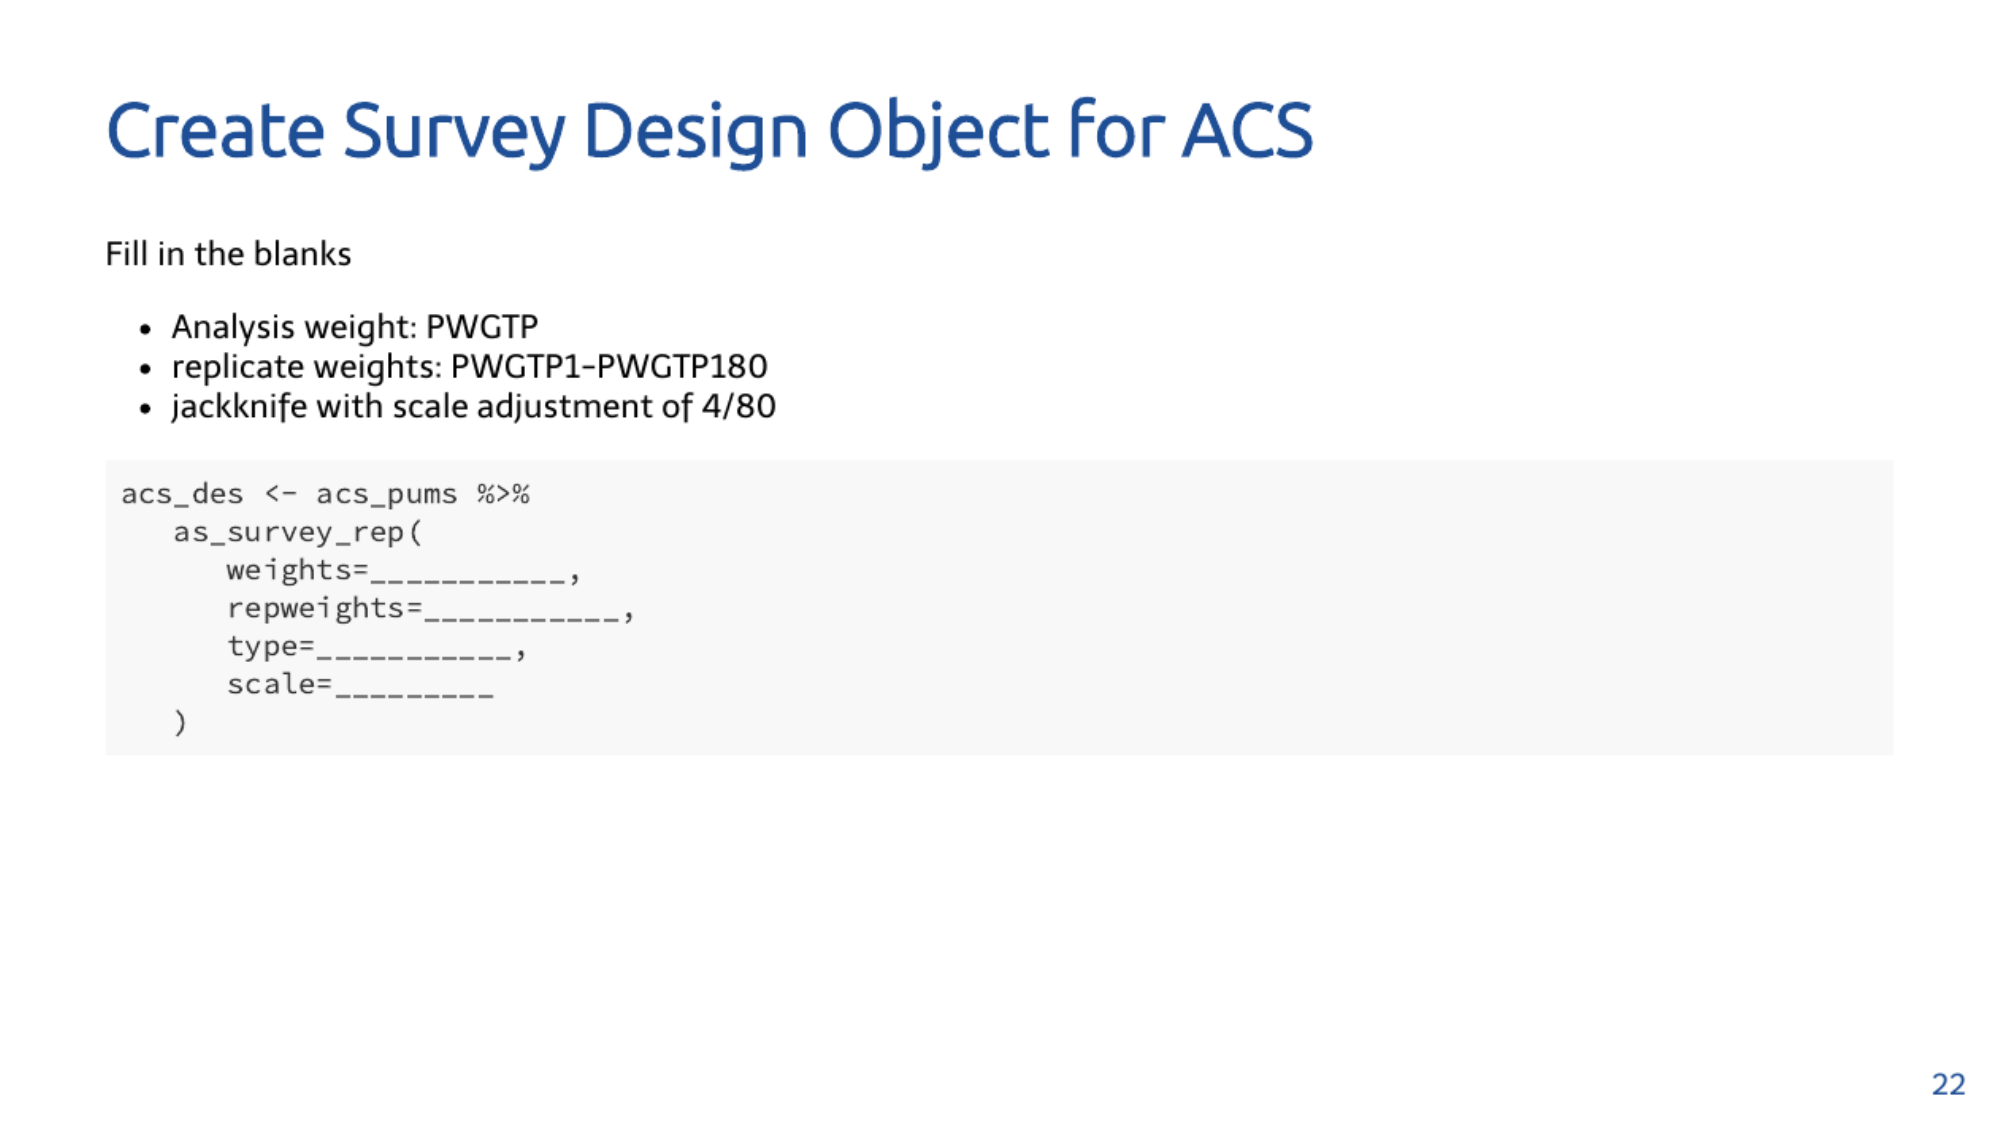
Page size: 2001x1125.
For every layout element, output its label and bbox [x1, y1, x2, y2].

list [0, 0, 2000, 1125]
